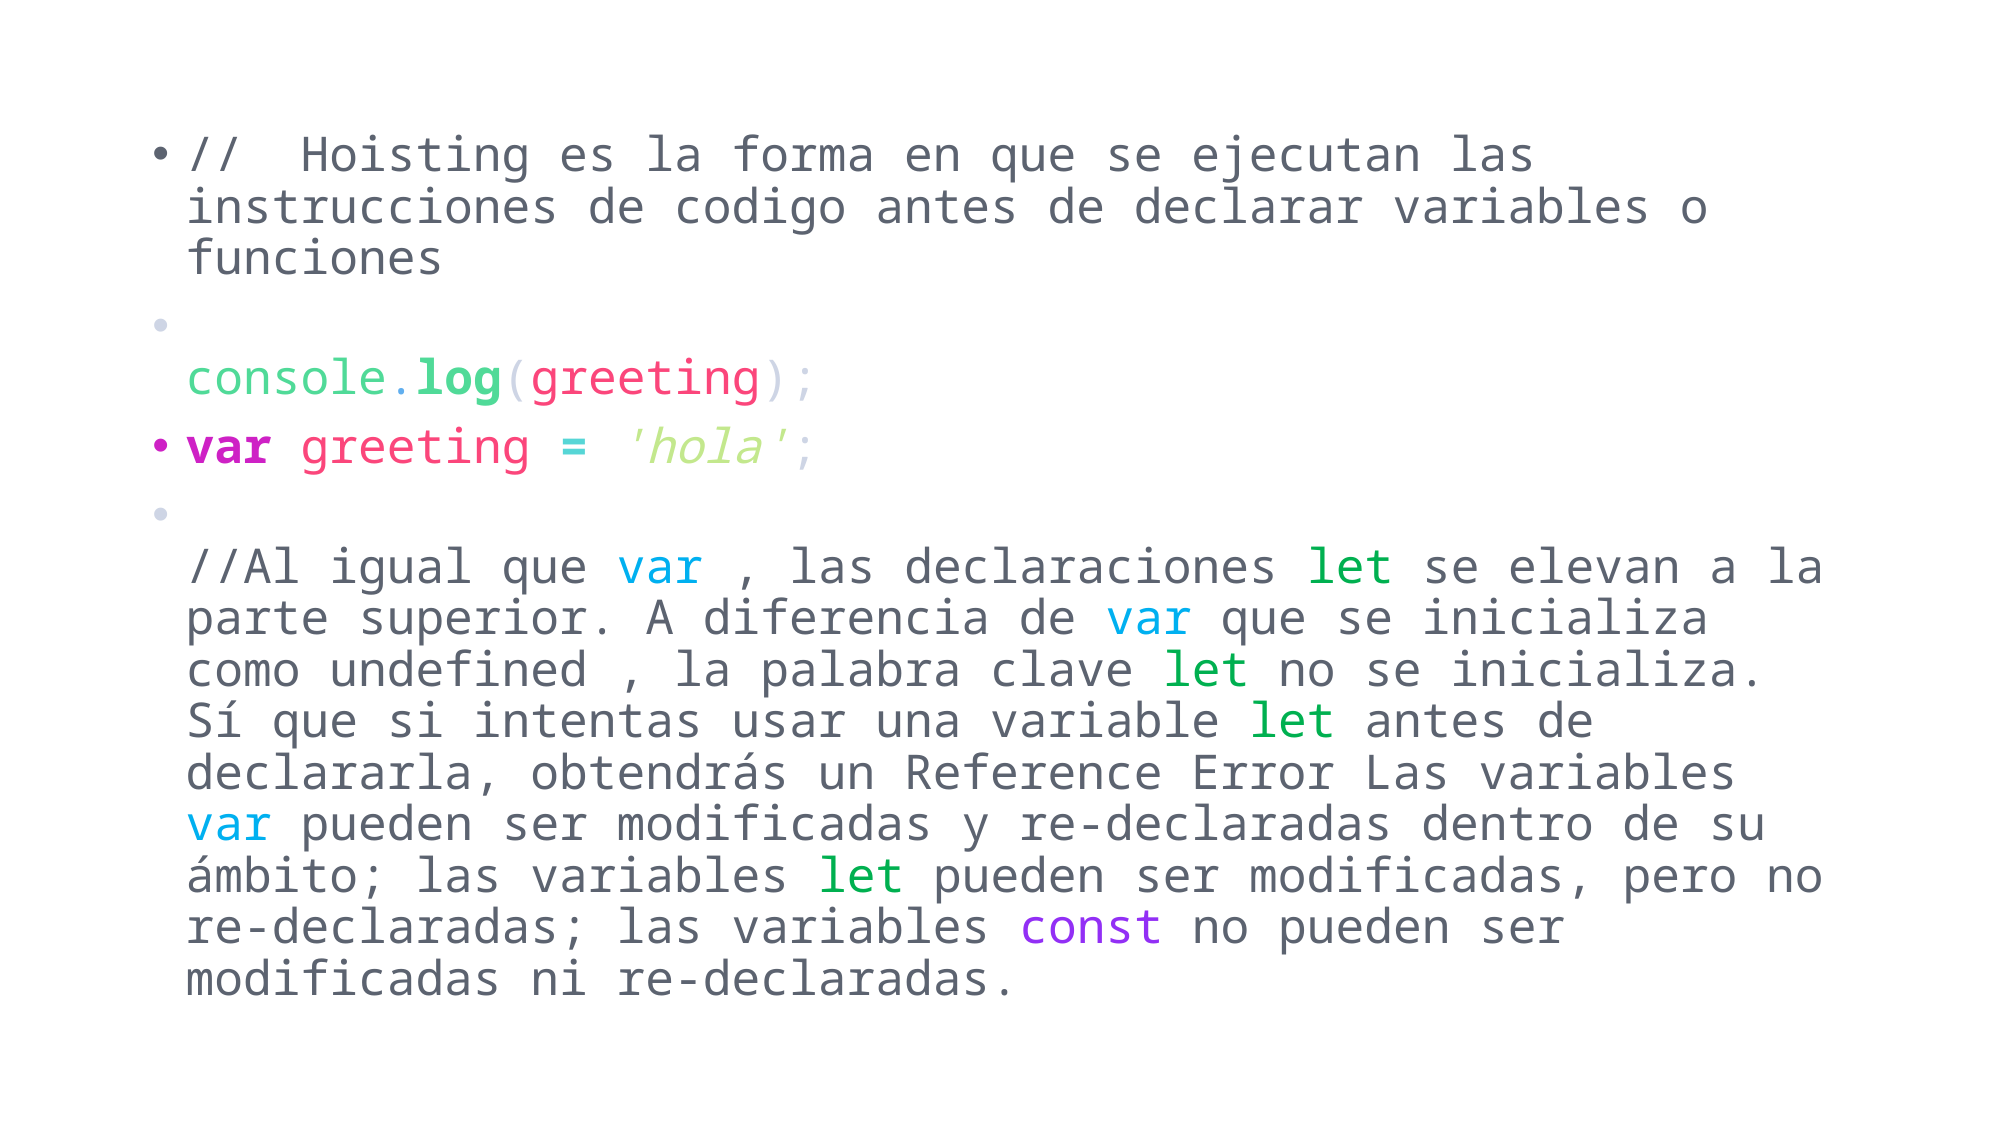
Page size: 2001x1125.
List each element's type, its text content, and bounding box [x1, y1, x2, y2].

list // Hoisting es la forma en que se ejecutan las instrucciones de codigo antes de declarar variables o funciones console.log(greeting); var greeting = 'hola'; //Al igual que var , las declaraciones let se elevan a la parte superior. A diferencia de var que se inicializa como undefined , la palabra clave let no se inicializa. Sí que si intentas usar una variable let antes de declararla, obtendrás un Reference Error Las variables var pueden ser modificadas y re-declaradas dentro de su ámbito; las variables let pueden ser modificadas, pero no re-declaradas; las variables const no pueden ser modificadas ni re-declaradas. [137, 122, 1863, 1014]
